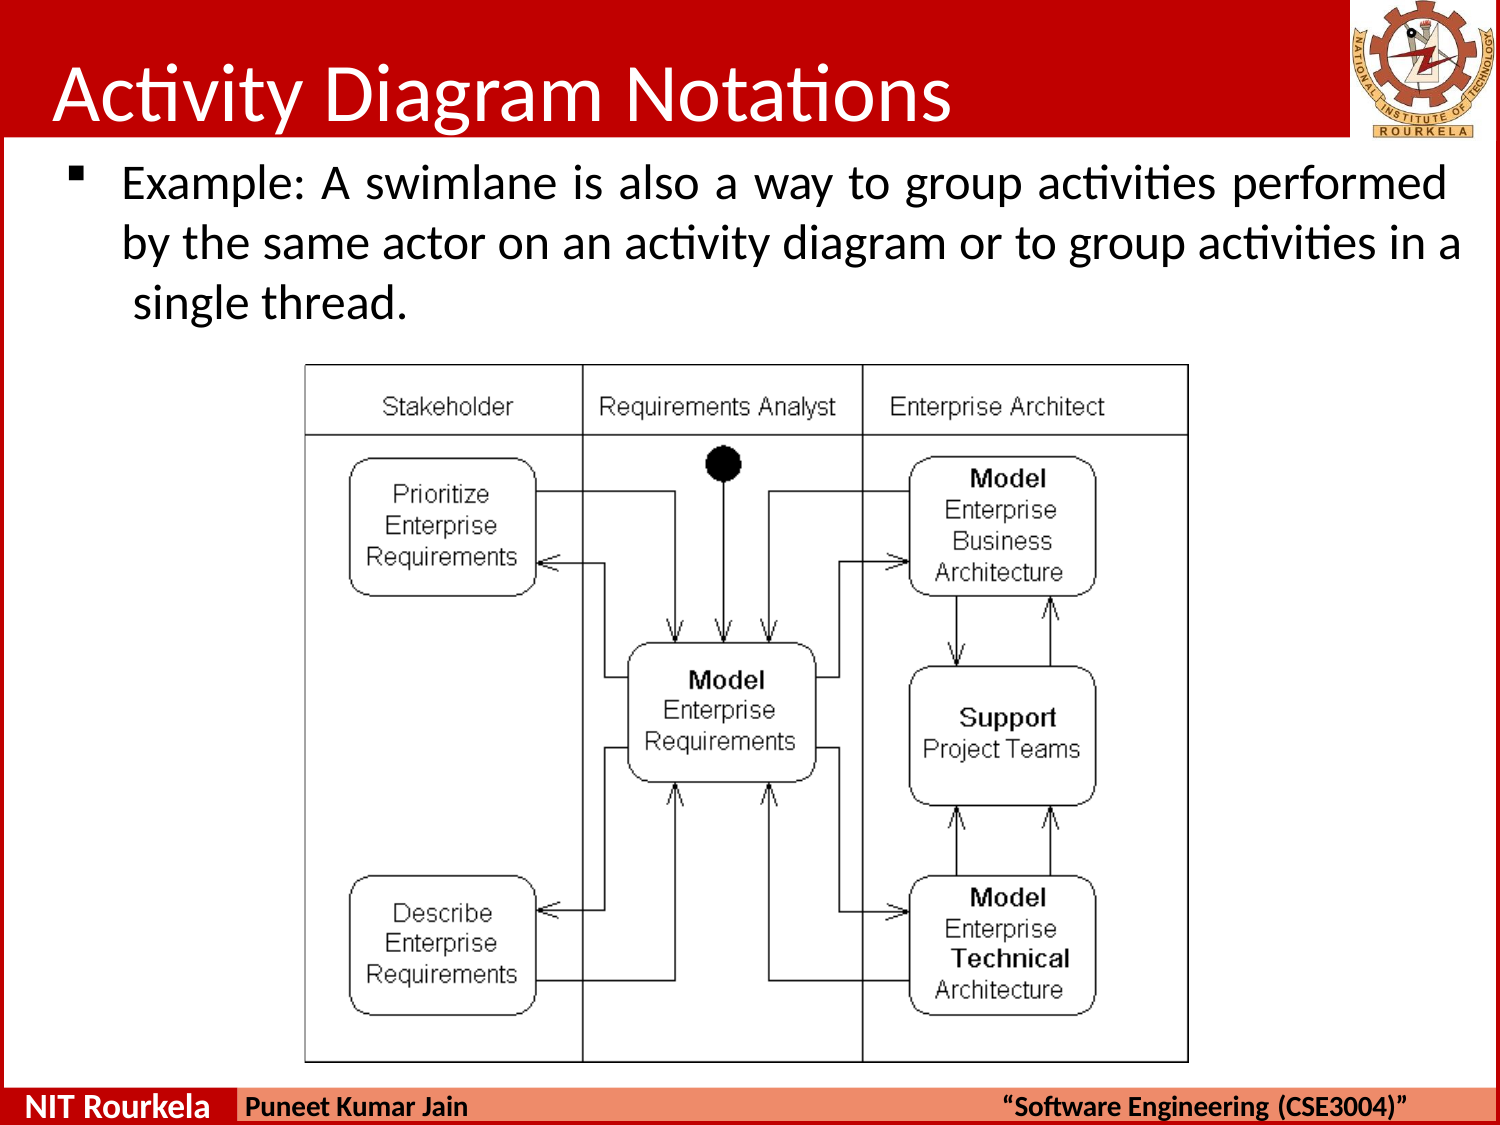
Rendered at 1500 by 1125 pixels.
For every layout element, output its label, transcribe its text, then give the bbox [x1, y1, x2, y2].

title Activity Diagram Notations [50, 36, 961, 227]
footer Puneet Kumar Jain [243, 1092, 473, 1125]
picture [1350, 0, 1497, 141]
text_box [304, 364, 1189, 1063]
text_box Example: A swimlane is also a way to group activities performed by the same actor on an activity diagram or to group activities in a single thread. [62, 147, 1463, 330]
slide_number NIT Rourkela [22, 1089, 216, 1125]
text_box “Software Engineering (CSE3004)” [999, 1092, 1414, 1123]
